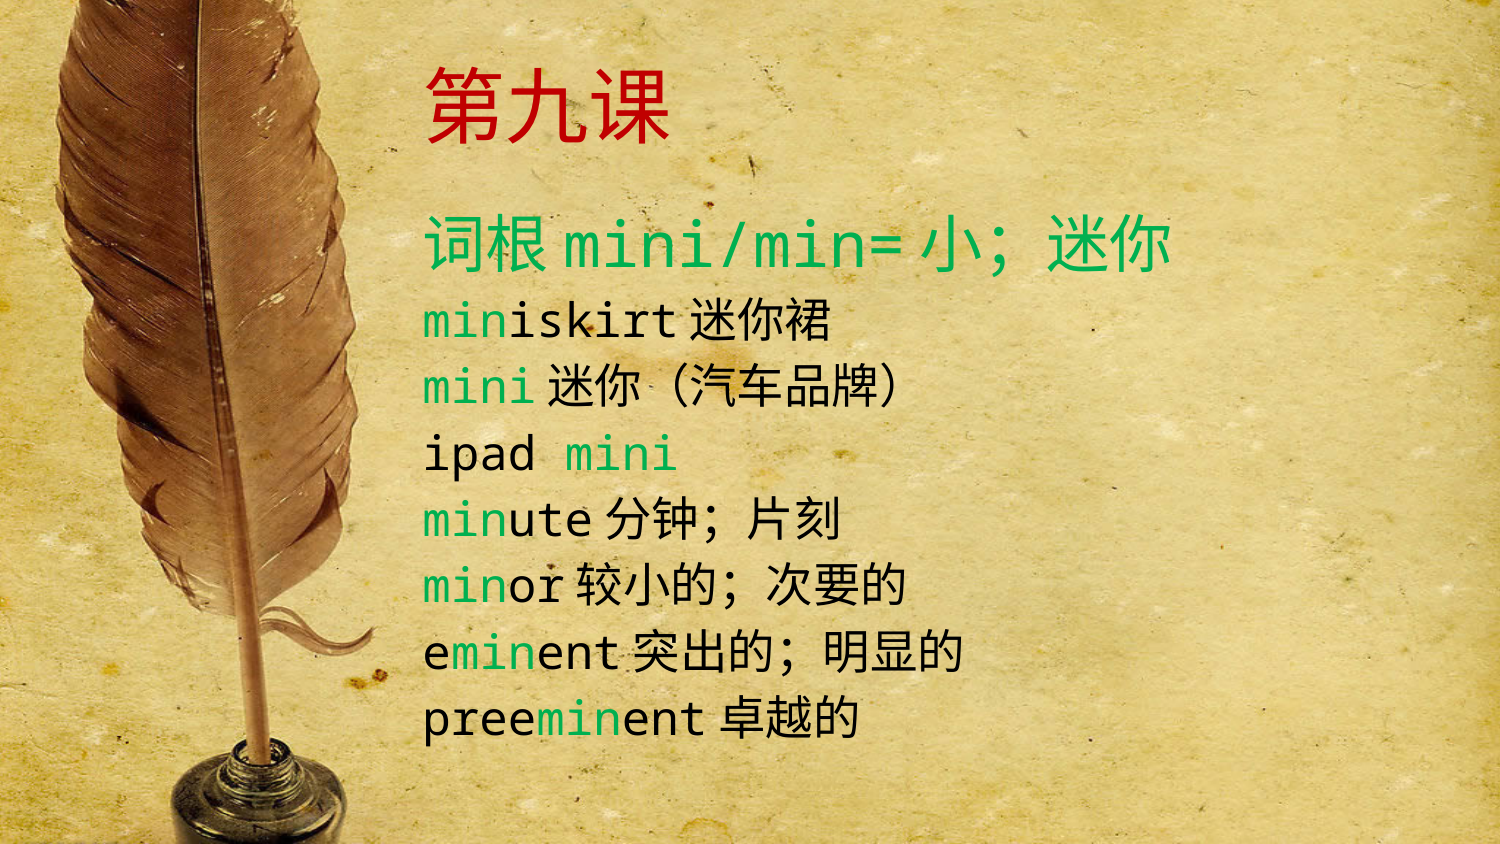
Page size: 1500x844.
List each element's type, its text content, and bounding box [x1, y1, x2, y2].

title 第九课 [407, 33, 1425, 175]
list 词根mini/min=小；迷你 miniskirt迷你裙 mini迷你（汽车品牌） ipad mini minute分钟；片刻 minor较小的；次要的 eminent突出的；明显的 preeminent卓越的 [407, 196, 1425, 754]
picture [0, 0, 1500, 844]
